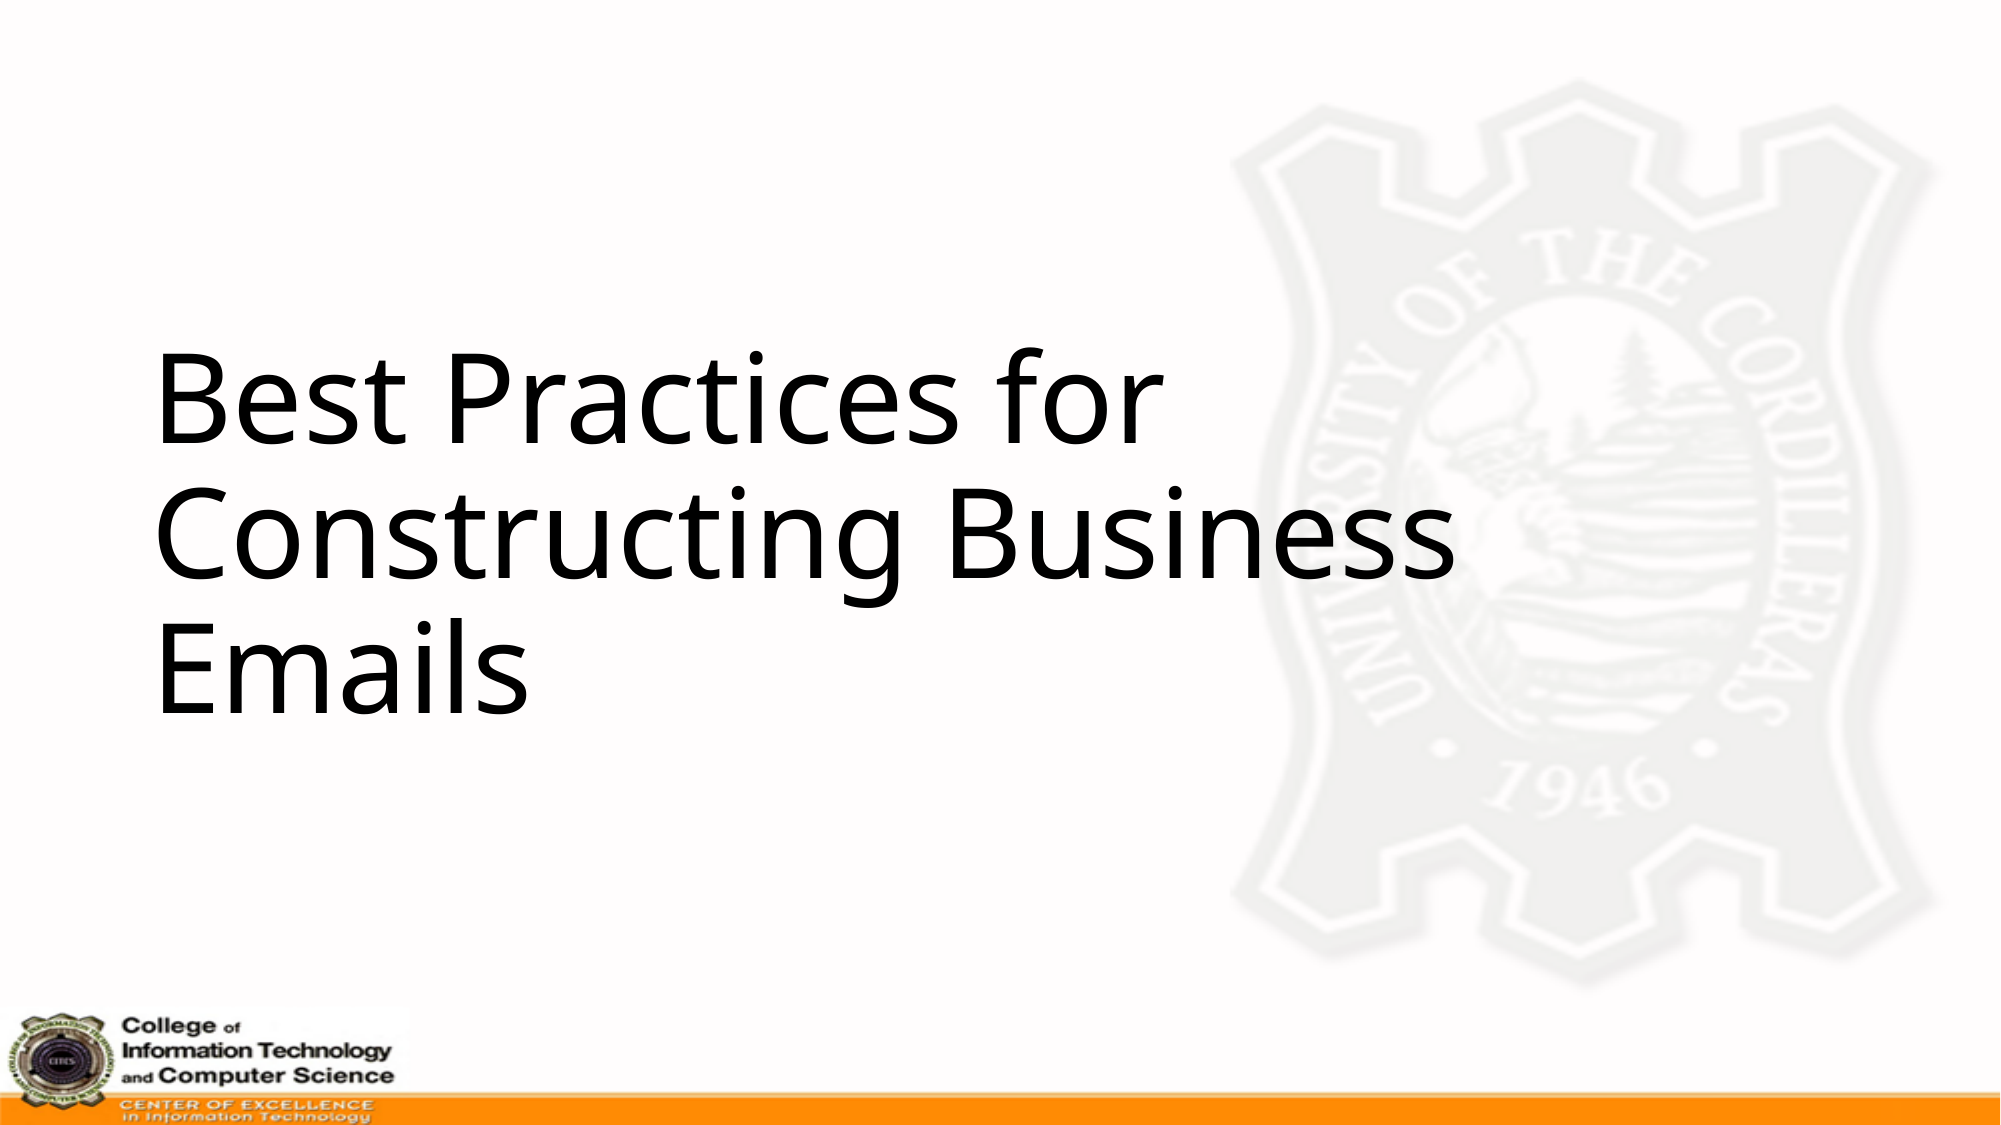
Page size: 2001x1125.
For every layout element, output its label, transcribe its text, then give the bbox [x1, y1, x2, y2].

title Best Practices for Constructing Business Emails [136, 280, 1862, 749]
picture [0, 0, 2001, 1125]
